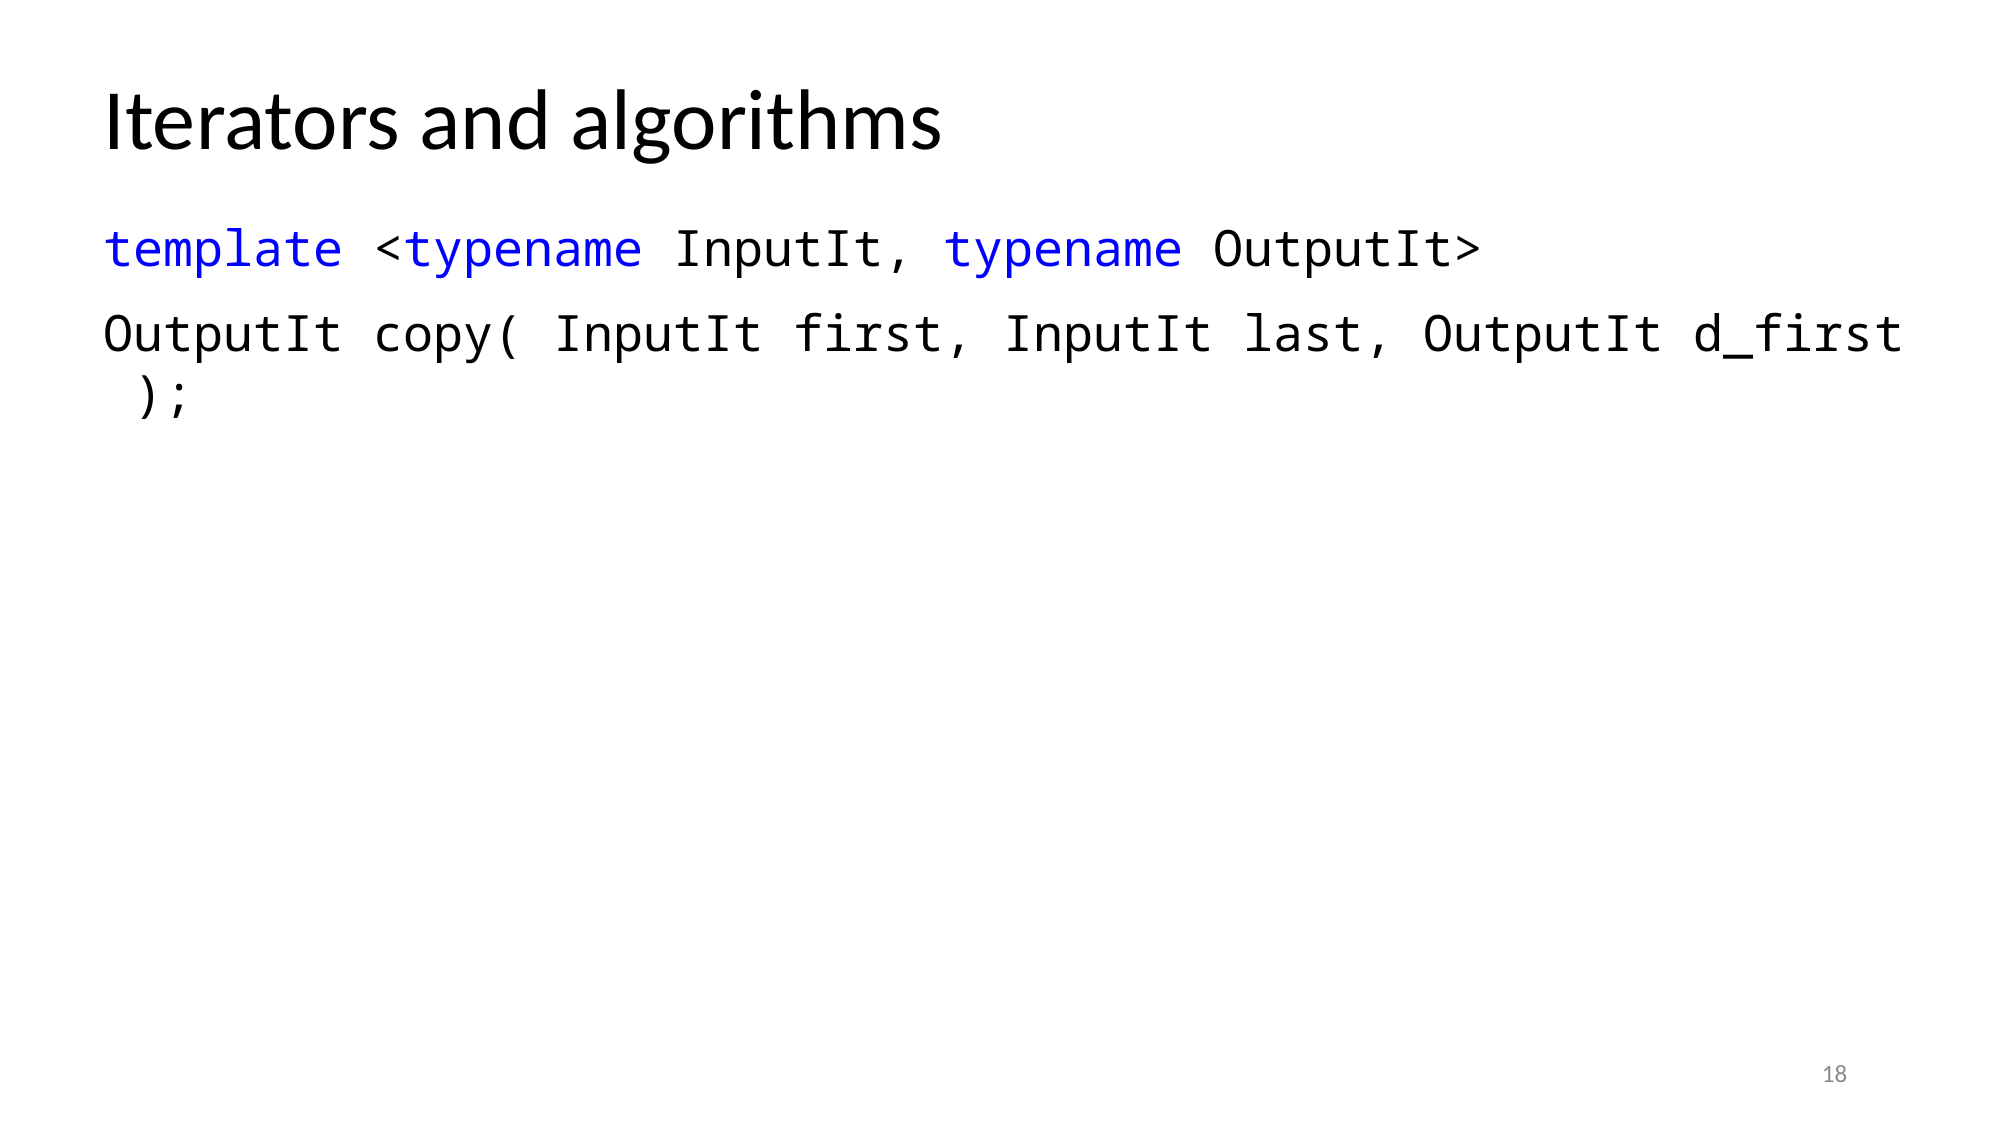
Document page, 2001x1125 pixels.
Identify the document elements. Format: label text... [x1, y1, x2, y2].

slide_number 18 [1412, 1042, 1863, 1103]
text_box template <typename InputIt, typename OutputIt> OutputIt copy( InputIt first, InputIt last, OutputIt d_first ); [88, 208, 1944, 505]
title Iterators and algorithms [88, 67, 1889, 177]
